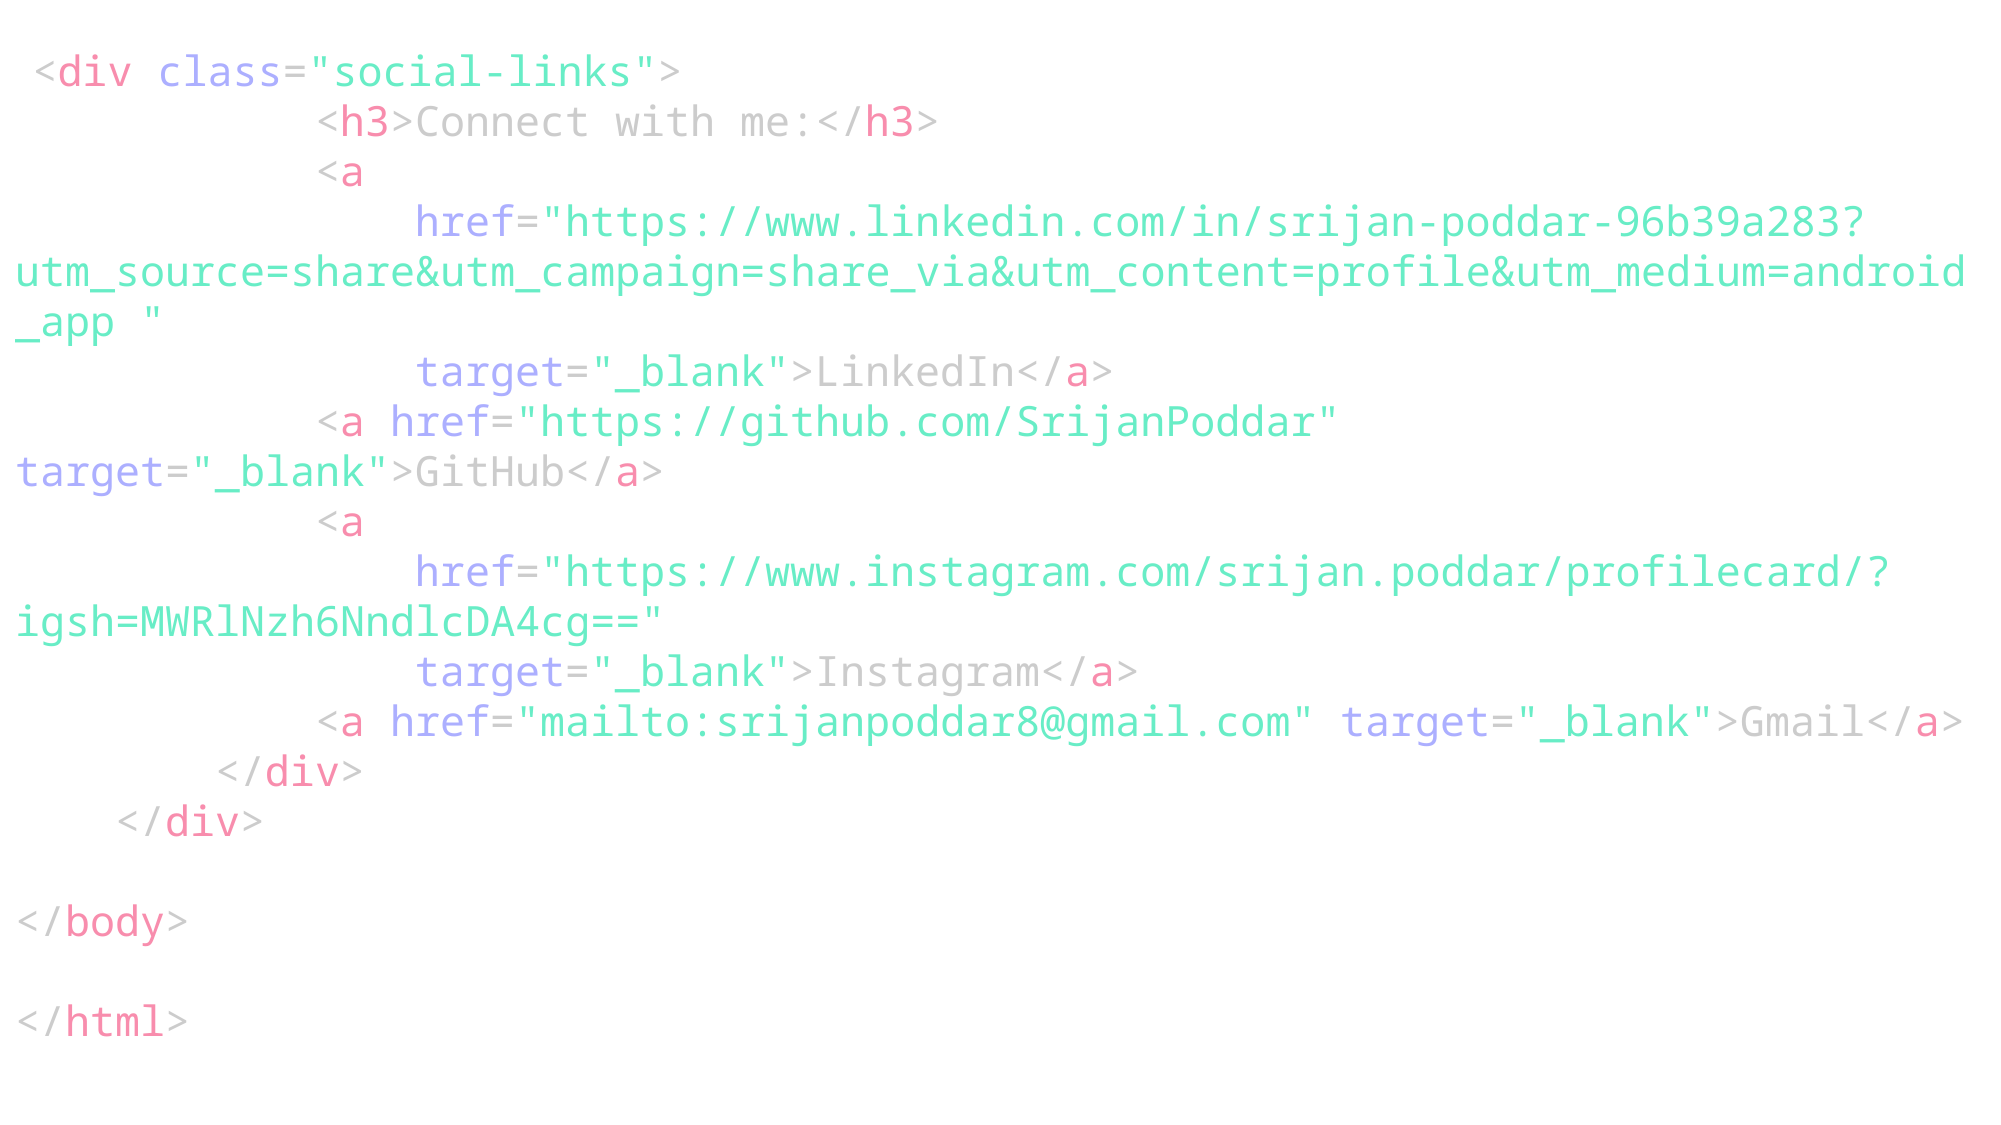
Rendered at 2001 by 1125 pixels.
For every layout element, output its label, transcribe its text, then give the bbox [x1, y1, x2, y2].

title <div class="social-links"> <h3>Connect with me:</h3> <a href="https://www.linkedin.com/in/srijan-poddar-96b39a283?utm_source=share&utm_campaign=share_via&utm_content=profile&utm_medium=android_app " target="_blank">LinkedIn</a> <a href="https://github.com/SrijanPoddar" target="_blank">GitHub</a> <a href="https://www.instagram.com/srijan.poddar/profilecard/?igsh=MWRlNzh6NndlcDA4cg==" target="_blank">Instagram</a> <a href="mailto:srijanpoddar8@gmail.com" target="_blank">Gmail</a> </div> </div> </body> </html> [0, 0, 2000, 1125]
